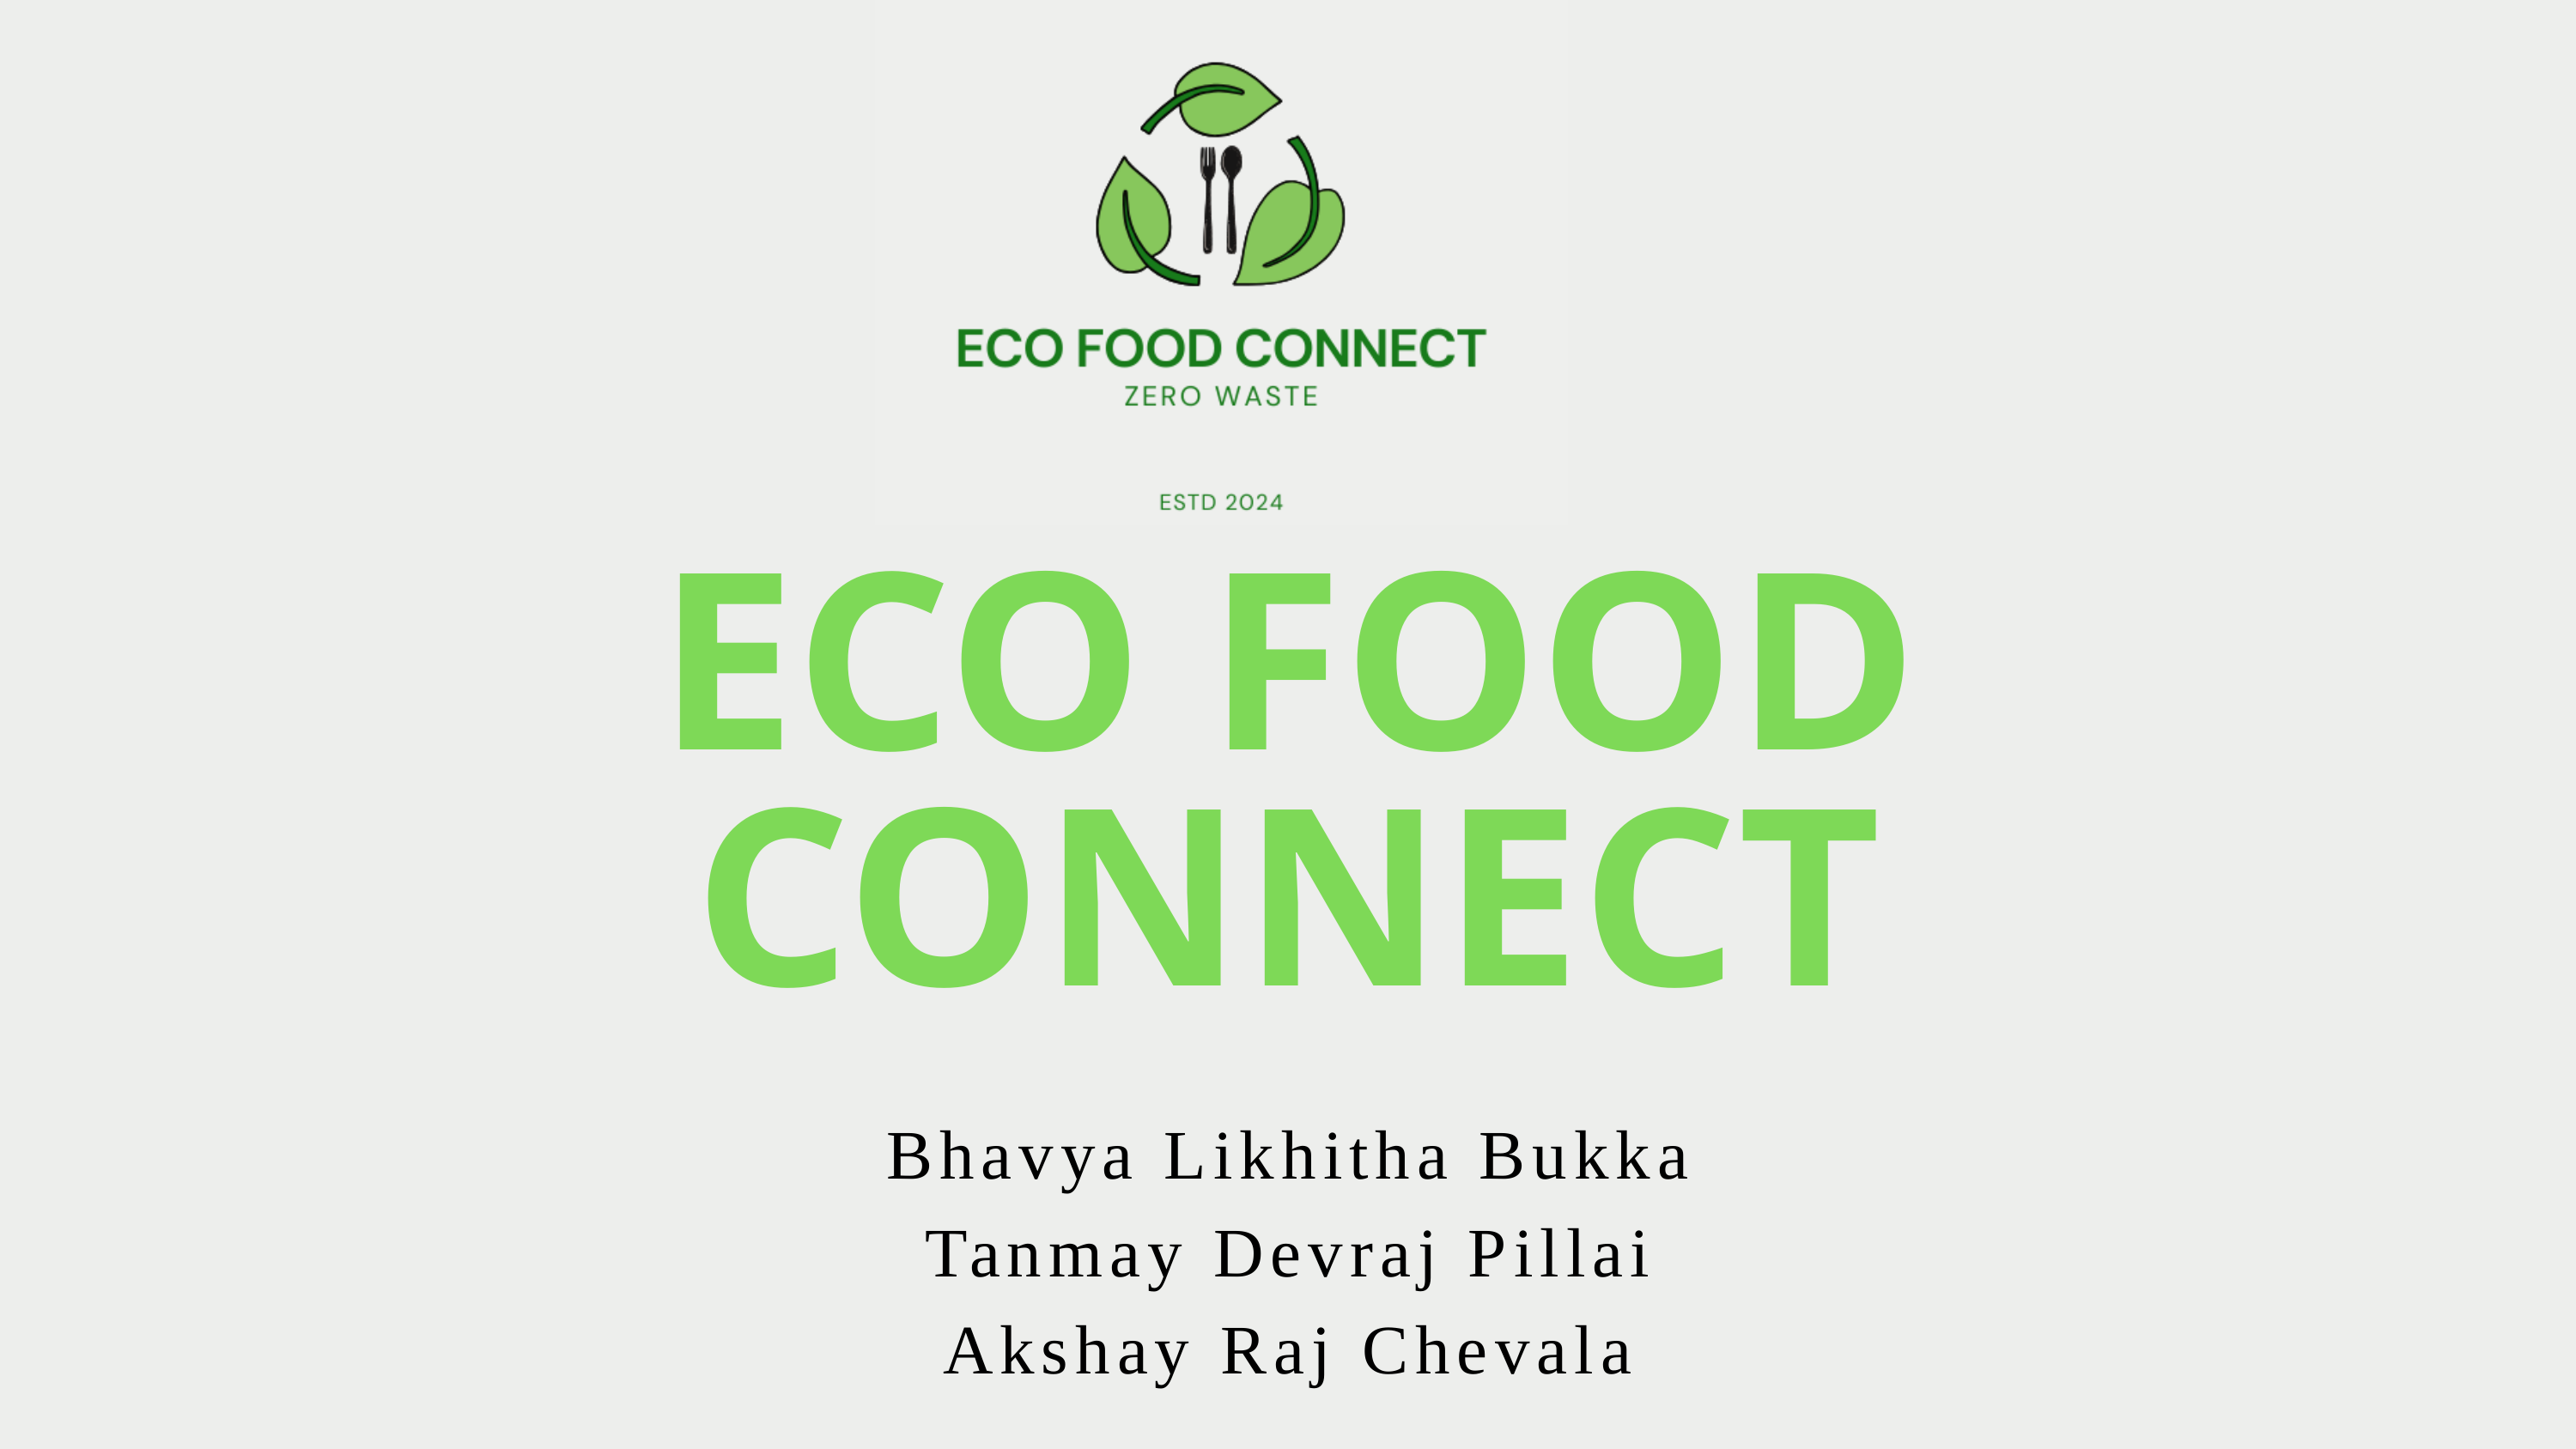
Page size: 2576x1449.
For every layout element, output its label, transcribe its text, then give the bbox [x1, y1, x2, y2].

text_box ECO FOOD CONNECT [505, 562, 2071, 1036]
text_box [874, 0, 1569, 525]
text_box Bhavya Likhitha Bukka Tanmay Devraj Pillai Akshay Raj Chevala [386, 1095, 2190, 1449]
